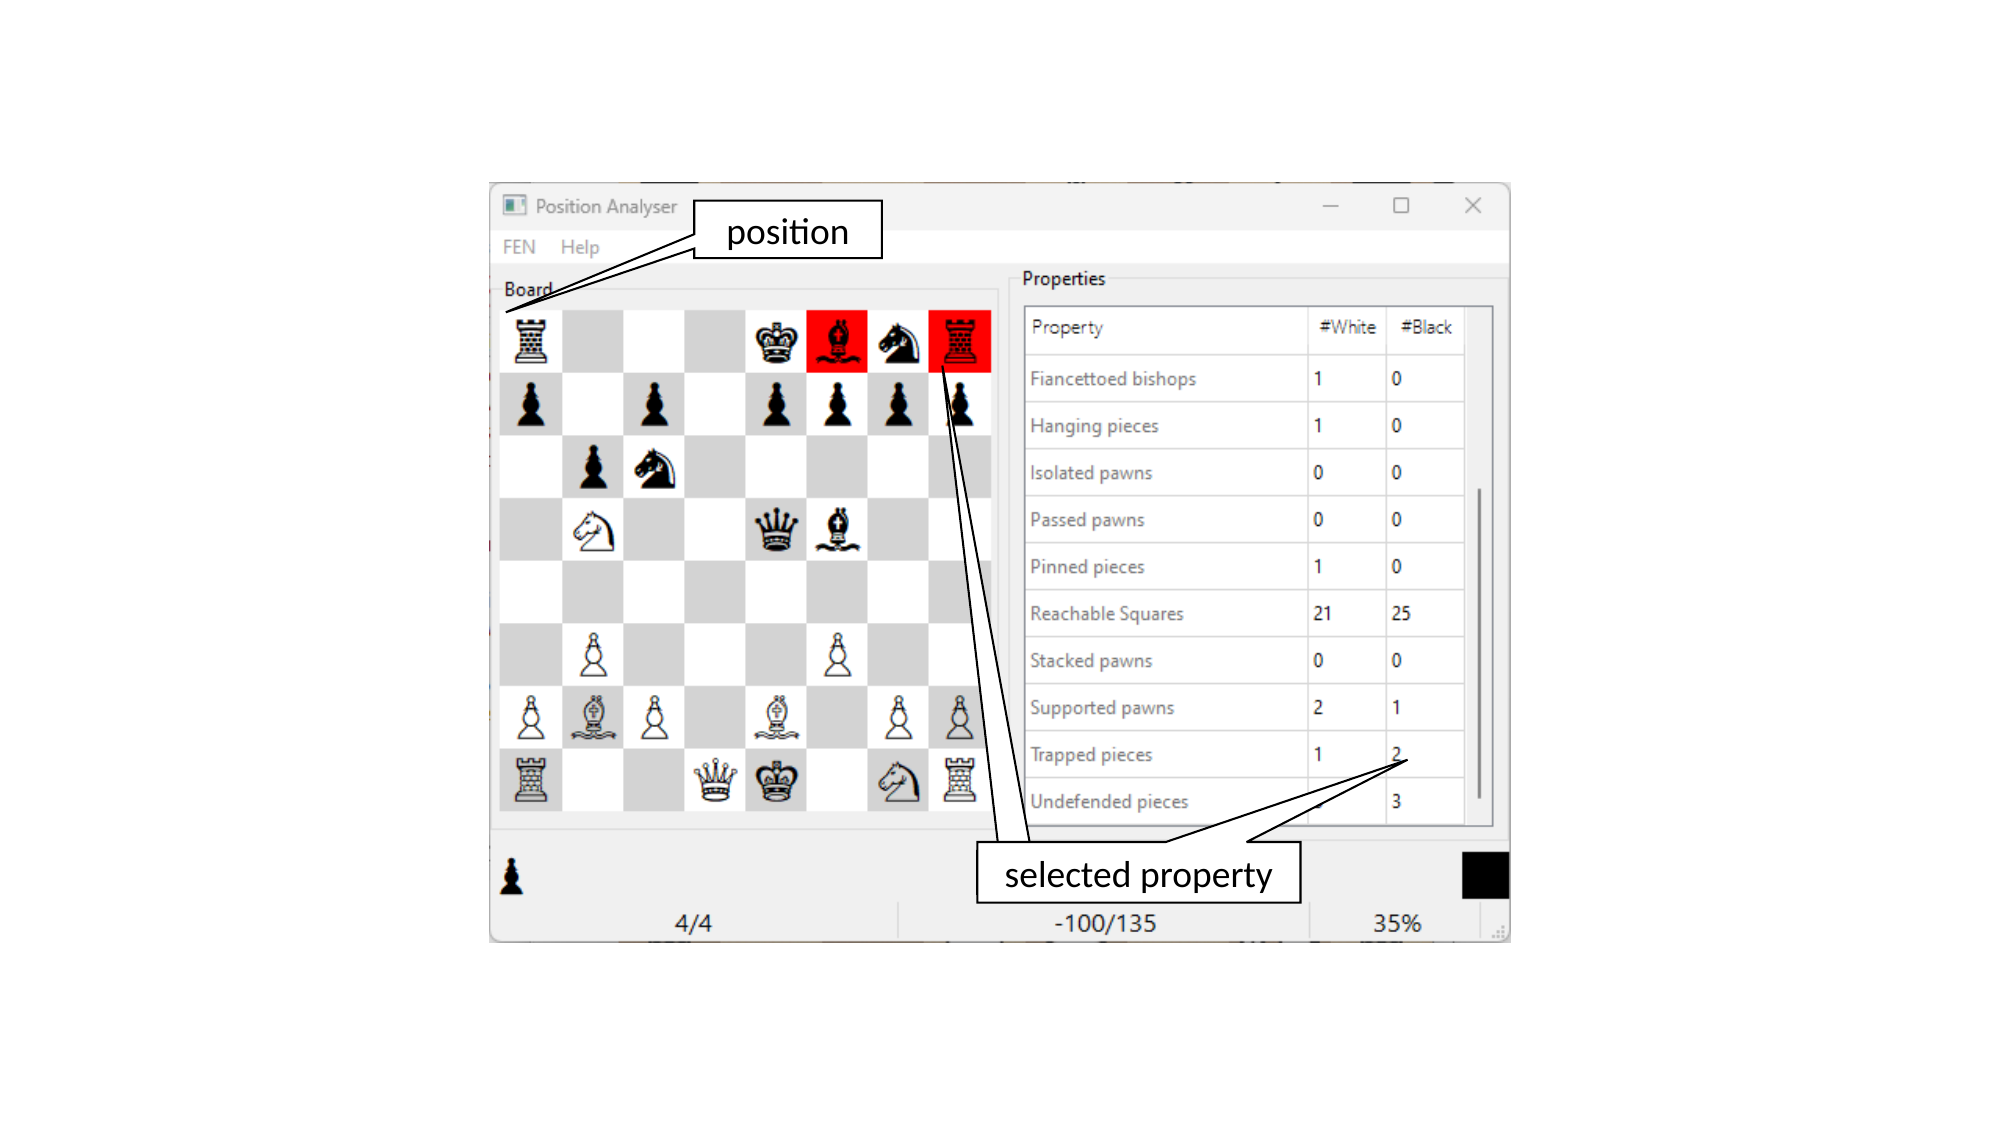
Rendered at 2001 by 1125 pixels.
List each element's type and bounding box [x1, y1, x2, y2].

picture [489, 182, 1511, 943]
